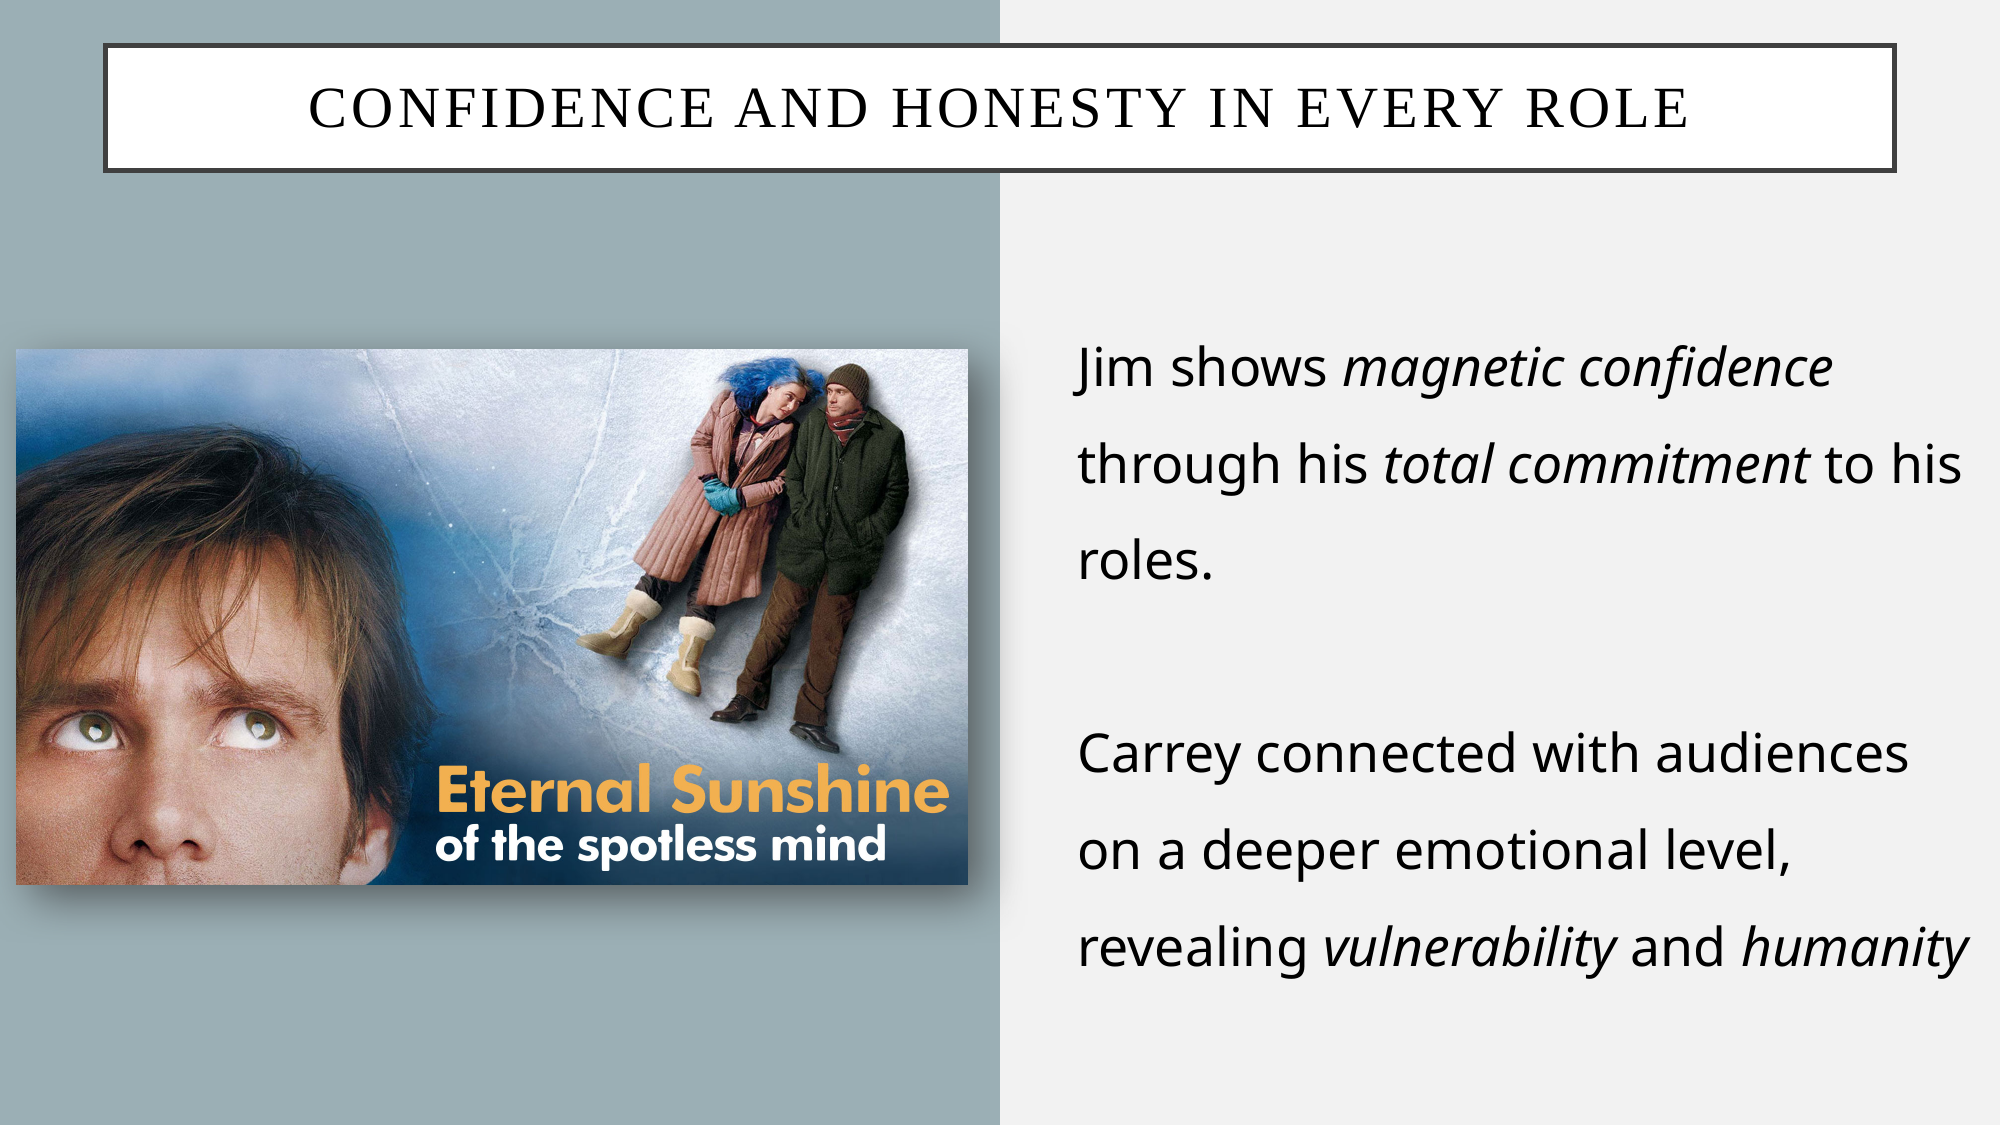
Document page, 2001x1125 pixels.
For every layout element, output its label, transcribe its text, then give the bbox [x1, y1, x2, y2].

title Confidence and honesty in every role [103, 43, 1897, 173]
picture [16, 348, 968, 885]
list Jim shows magnetic confidence through his total commitment to his roles. Carrey connected with audiences on a deeper emotional level, revealing vulnerability and humanity [1061, 293, 1984, 1080]
